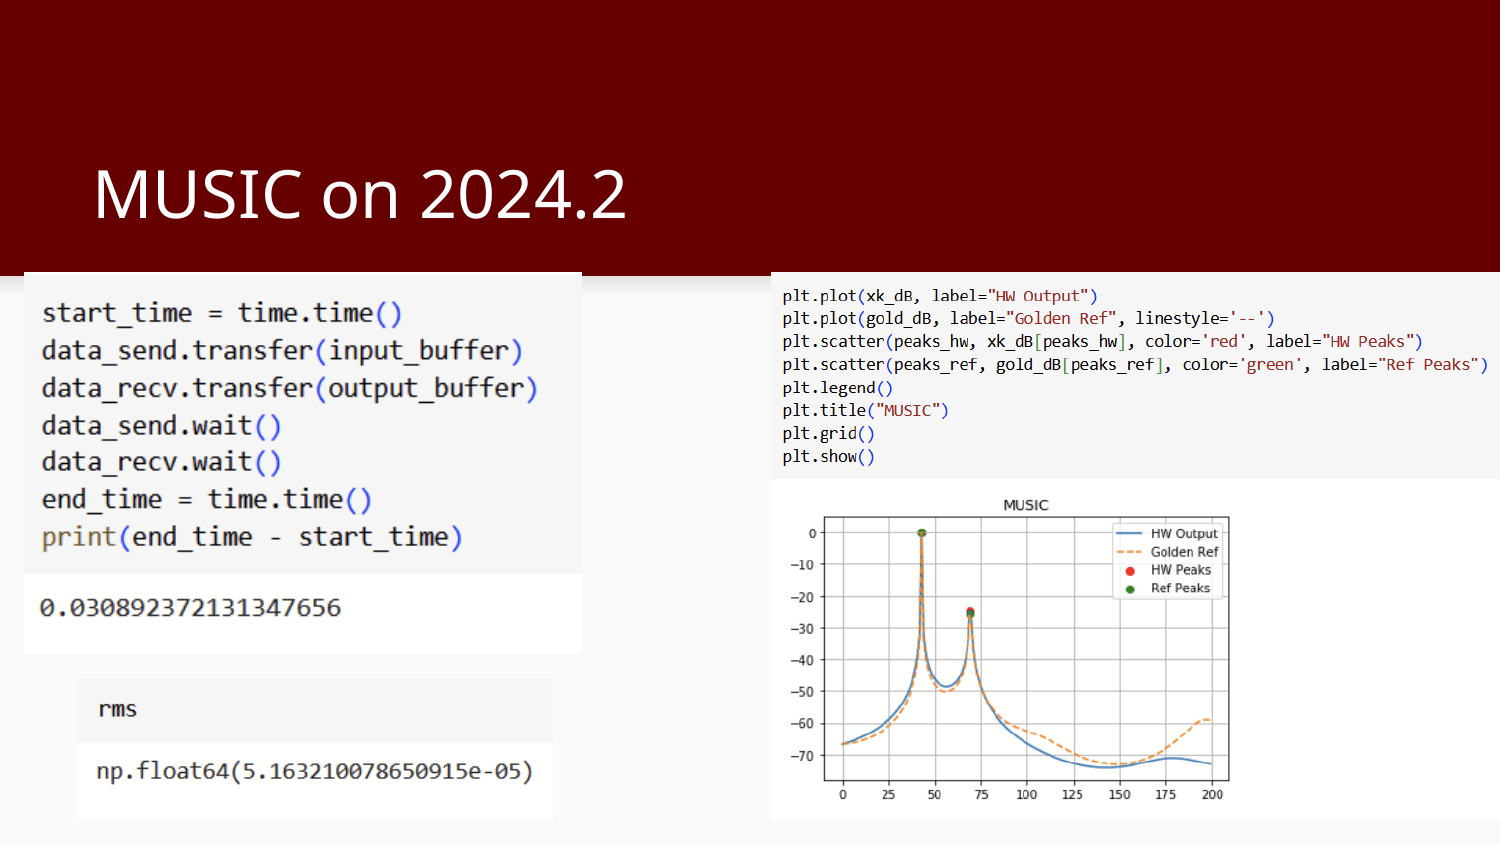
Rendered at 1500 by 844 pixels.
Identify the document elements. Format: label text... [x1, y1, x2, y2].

picture [77, 678, 553, 819]
picture [24, 271, 582, 654]
picture [771, 271, 1500, 820]
title MUSIC on 2024.2 [77, 121, 1427, 248]
